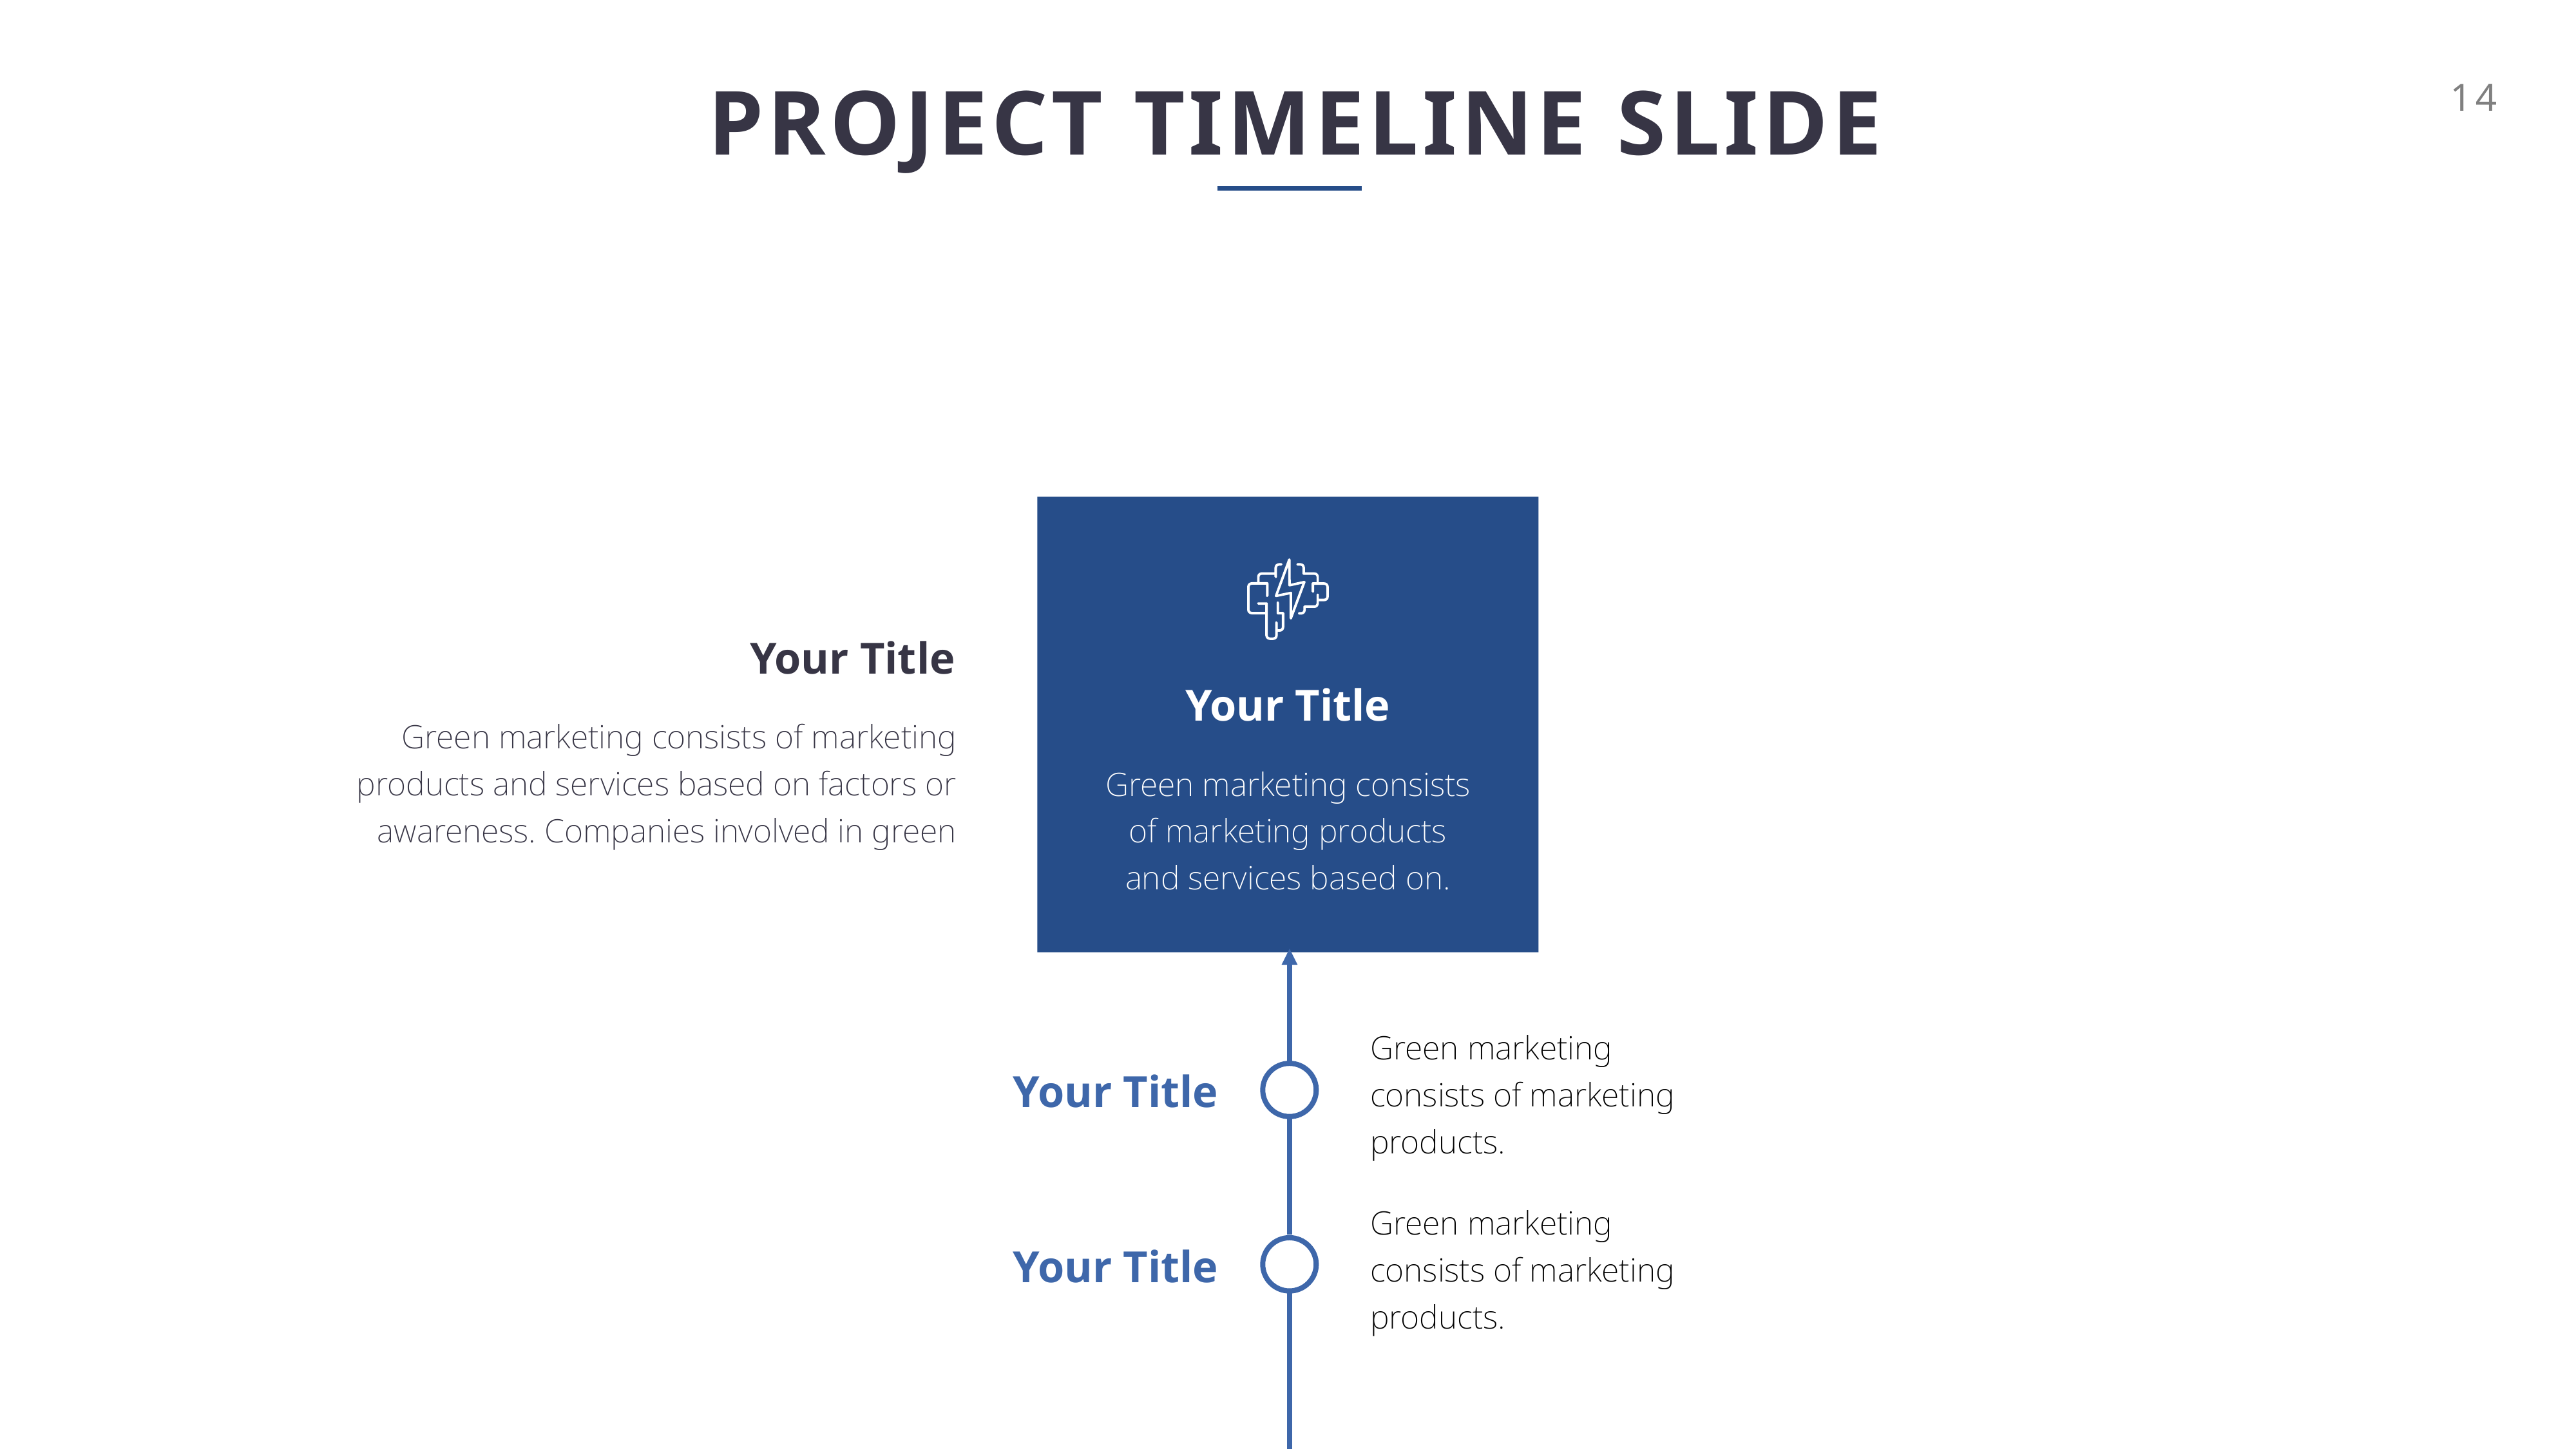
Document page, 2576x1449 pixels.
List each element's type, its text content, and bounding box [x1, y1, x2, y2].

text_box Your Title [1176, 673, 1400, 734]
text_box Green marketing consists of marketing products and services based on. [1079, 744, 1497, 908]
text_box Green marketing consists of marketing products. [1347, 1182, 1706, 1347]
text_box Your Title [1003, 1235, 1228, 1296]
text_box Your Title [1003, 1059, 1228, 1121]
text_box [1260, 1061, 1319, 1119]
text_box [1275, 558, 1306, 620]
text_box PROJECT TIMELINE SLIDE [698, 66, 1884, 173]
text_box Green marketing consists of marketing products. [1347, 1007, 1706, 1171]
text_box [1260, 1235, 1319, 1294]
text_box [1247, 563, 1284, 640]
text_box [1036, 496, 1539, 953]
text_box Green marketing consists of marketing products and services based on factors or awareness. Companies involved in green [316, 696, 980, 861]
text_box [1296, 563, 1329, 615]
text_box Your Title [740, 626, 965, 688]
